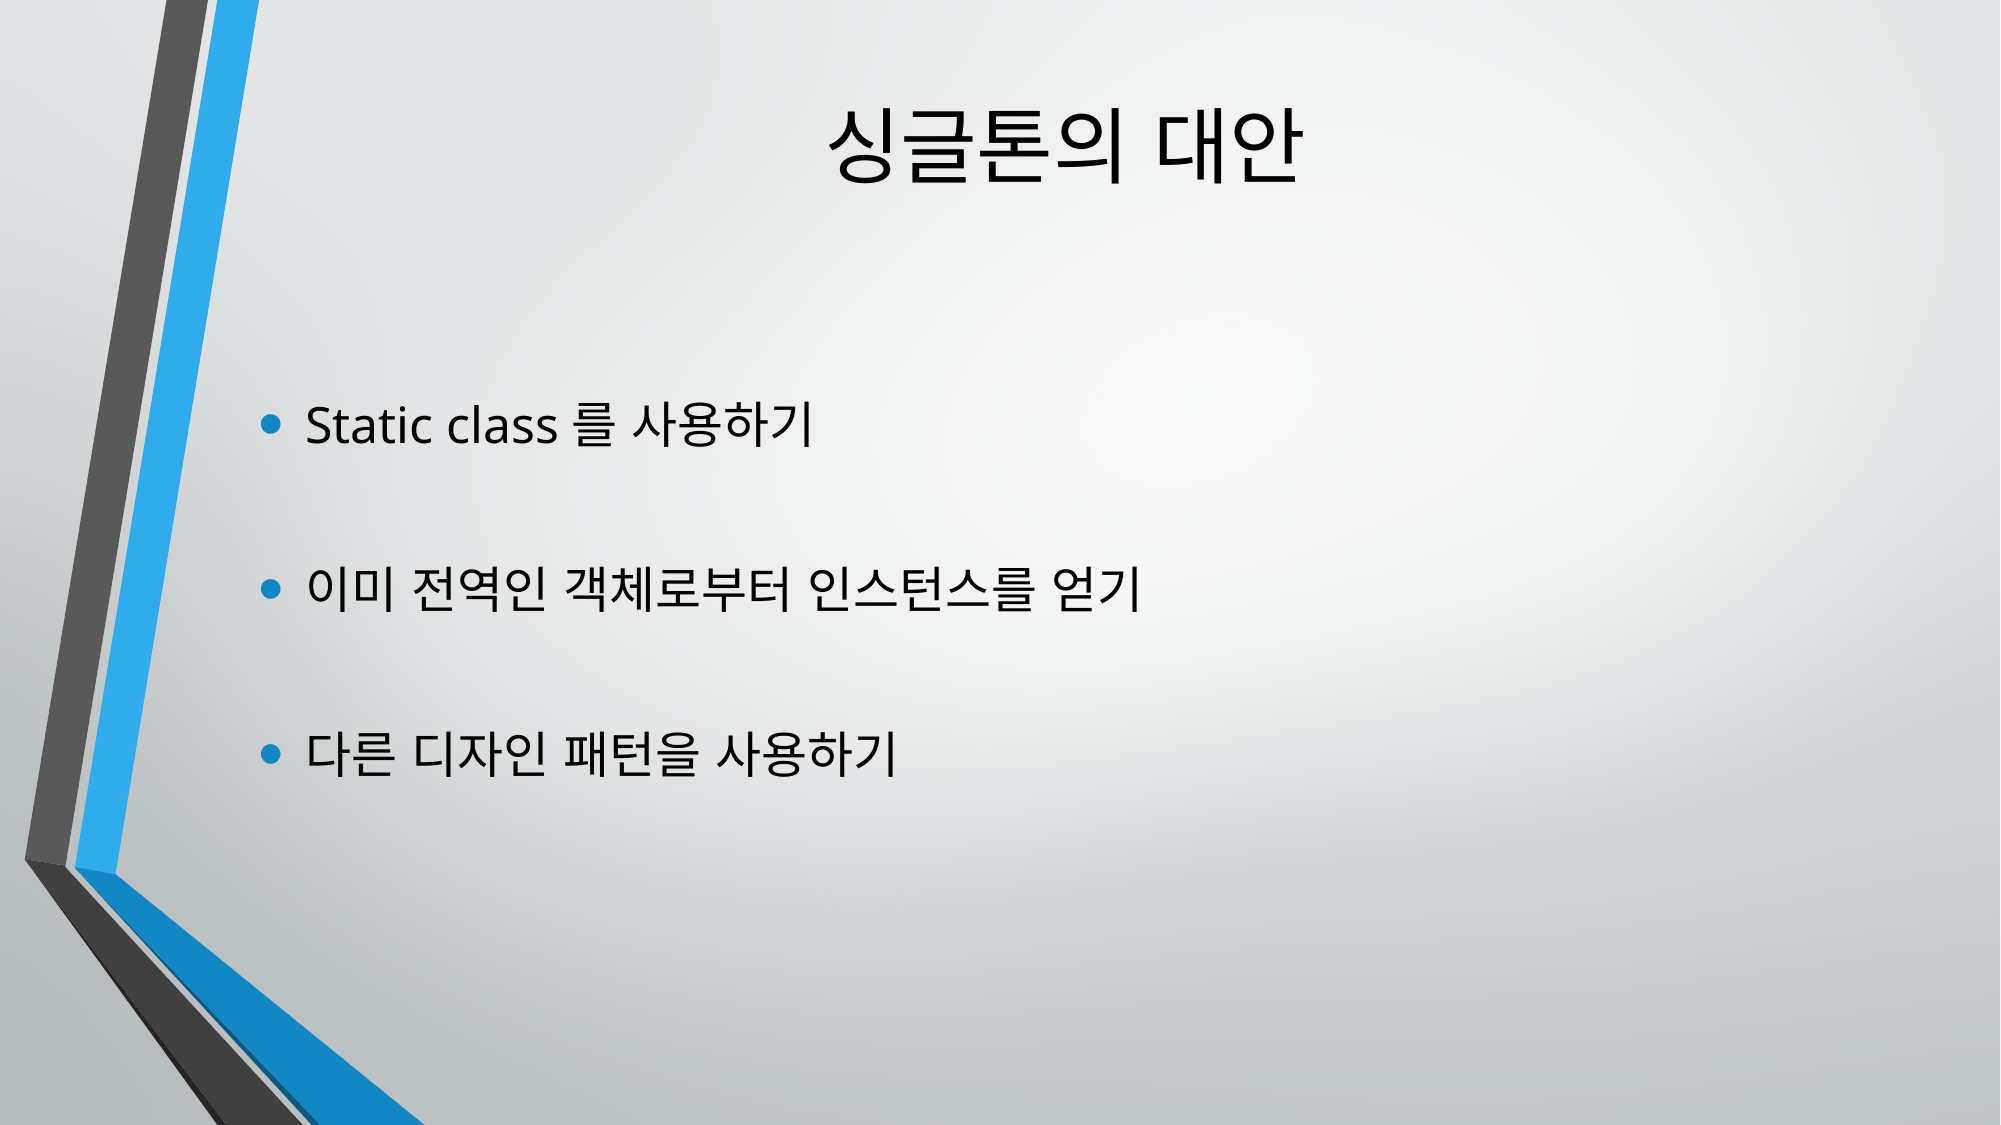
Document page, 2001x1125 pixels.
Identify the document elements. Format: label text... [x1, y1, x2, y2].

title 싱글톤의 대안 [243, 0, 1887, 227]
list Static class를 사용하기 이미 전역인 객체로부터 인스턴스를 얻기 다른 디자인 패턴을 사용하기 [243, 227, 1887, 950]
